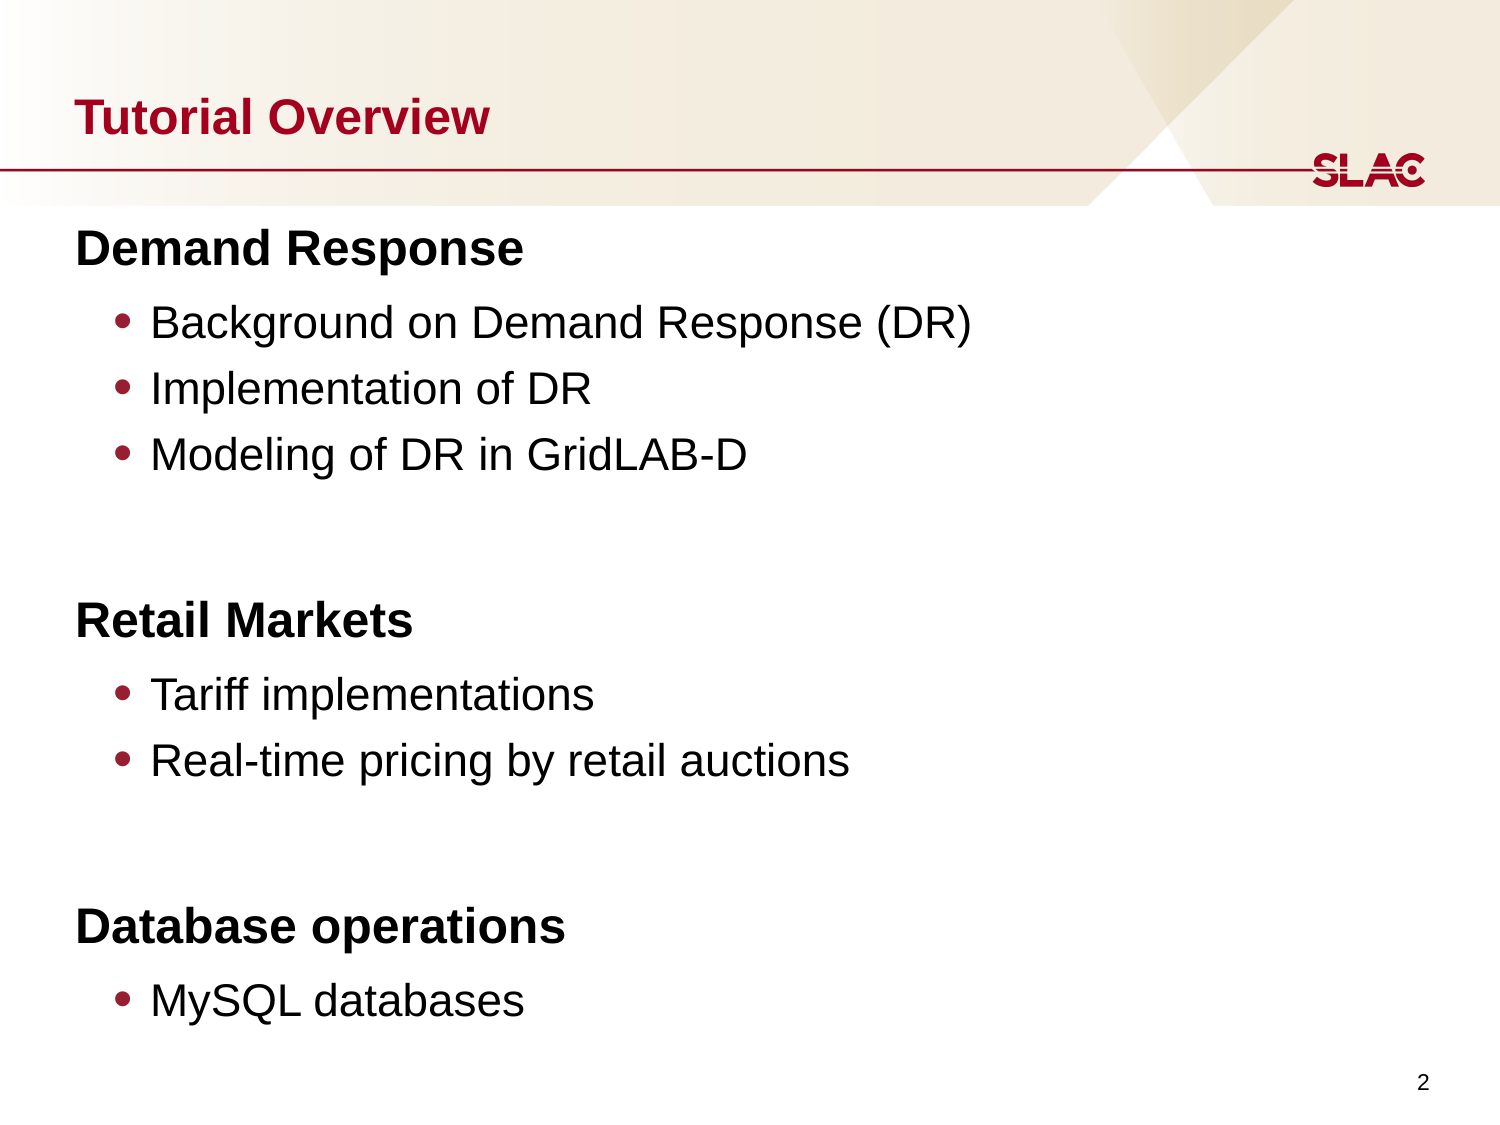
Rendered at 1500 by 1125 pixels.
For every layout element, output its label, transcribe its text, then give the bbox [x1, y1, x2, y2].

list Demand Response Background on Demand Response (DR) Implementation of DR Modeling of DR in GridLAB-D Retail Markets Tariff implementations Real-time pricing by retail auctions Database operations MySQL databases [75, 203, 1406, 1035]
slide_number 2 [1405, 1036, 1458, 1125]
title Tutorial Overview [74, 21, 1404, 145]
picture [0, 0, 1500, 206]
